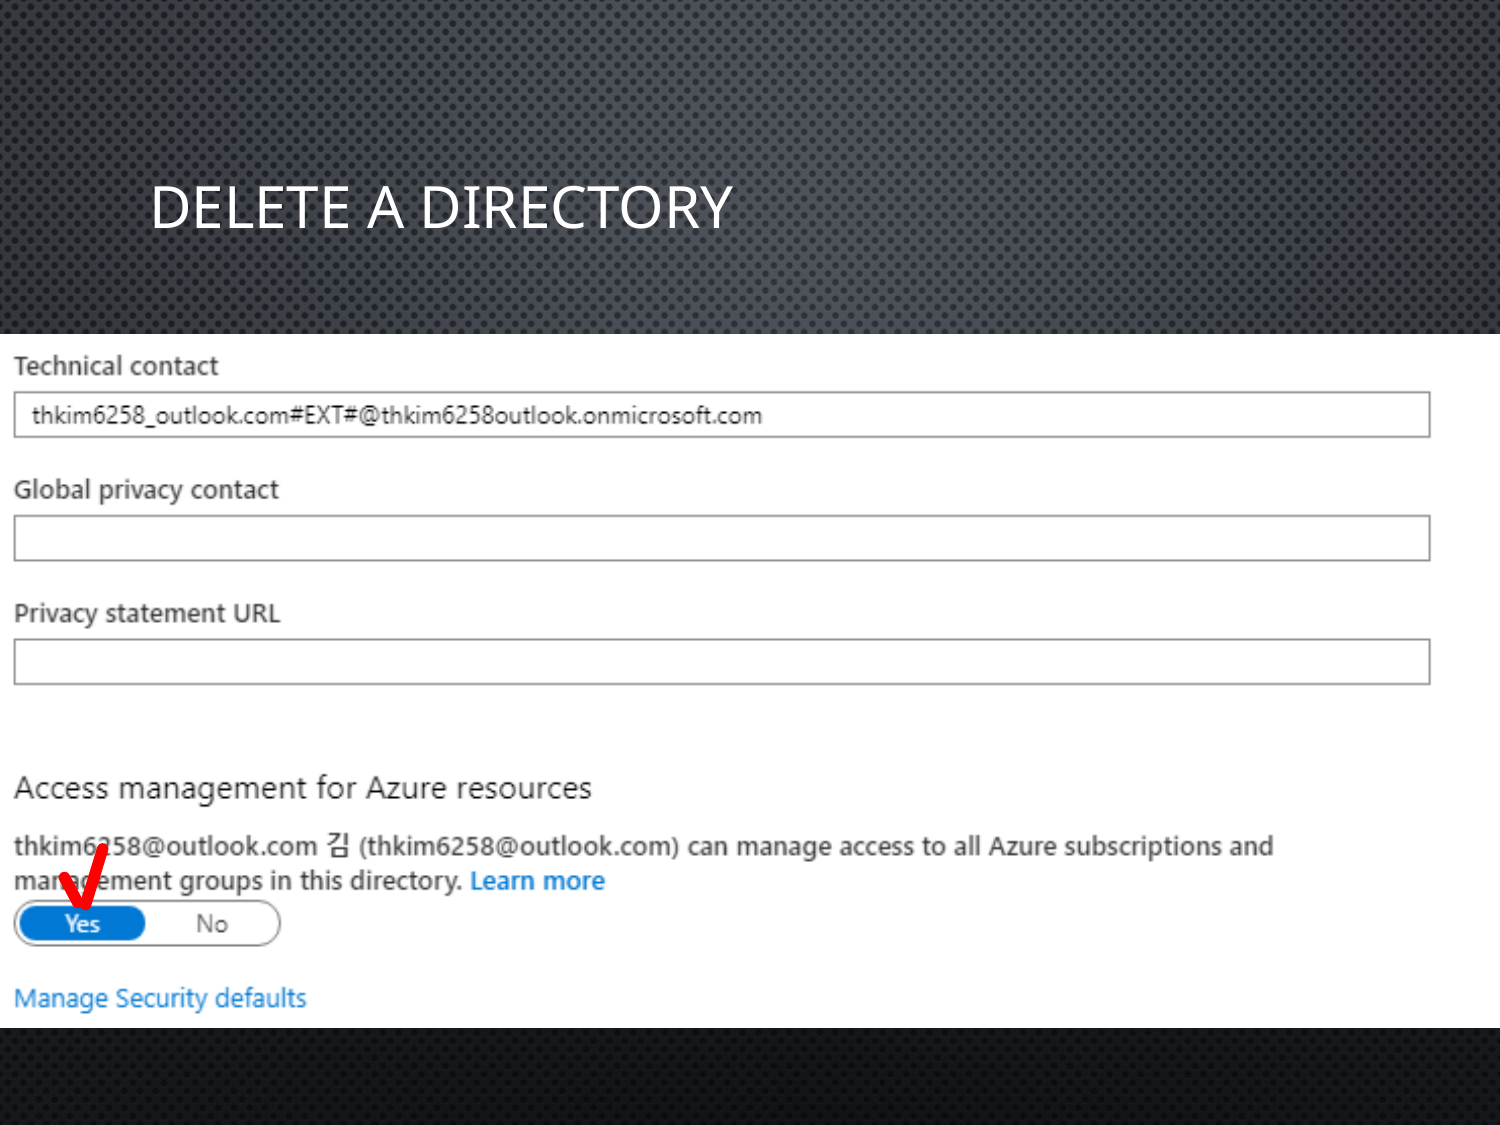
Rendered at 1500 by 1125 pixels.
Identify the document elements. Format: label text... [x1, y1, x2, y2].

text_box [64, 850, 109, 903]
title Delete a Directory [134, 97, 1367, 314]
picture [0, 334, 1500, 1028]
